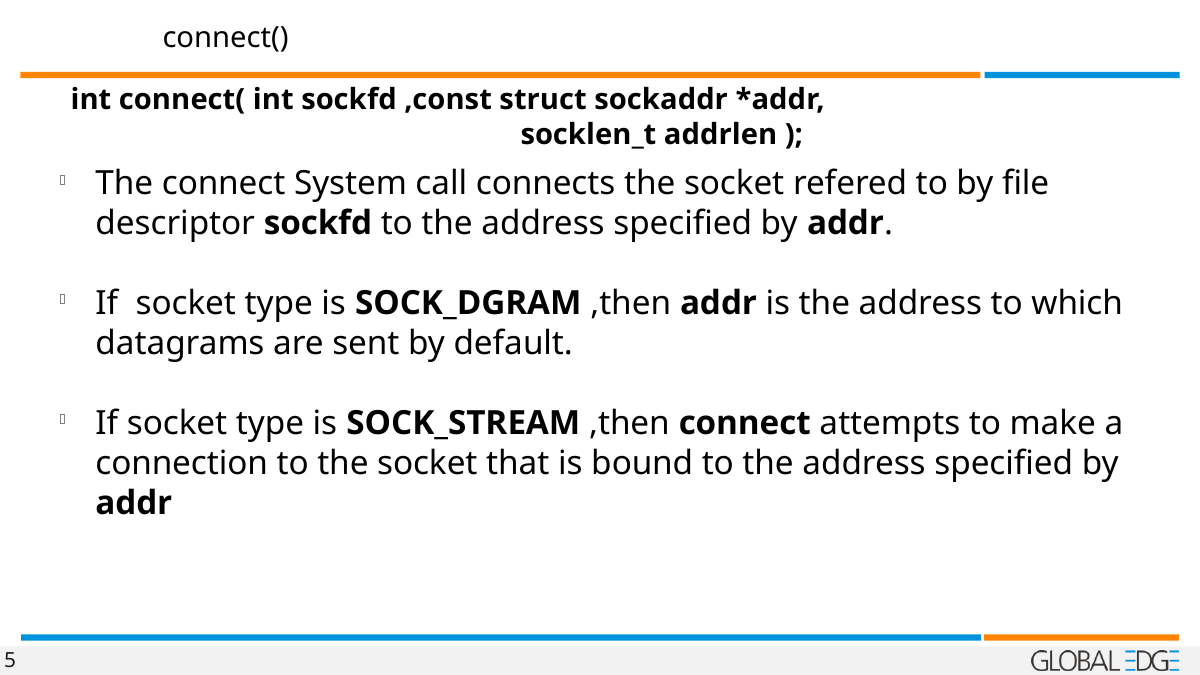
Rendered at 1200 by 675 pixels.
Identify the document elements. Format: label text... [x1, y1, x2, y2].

text_box connect() [12, 9, 1088, 63]
picture [1031, 650, 1179, 671]
text_box int connect( int sockfd ,const struct sockaddr *addr, socklen_t addrlen ); [70, 80, 1146, 151]
text_box The connect System call connects the socket refered to by file descriptor sockfd to the address specified by addr. If socket type is SOCK_DGRAM ,then addr is the address to which datagrams are sent by default. If socket type is SOCK_STREAM ,then connect attempts to make a connection to the socket that is bound to the address specified by addr [60, 165, 1140, 557]
